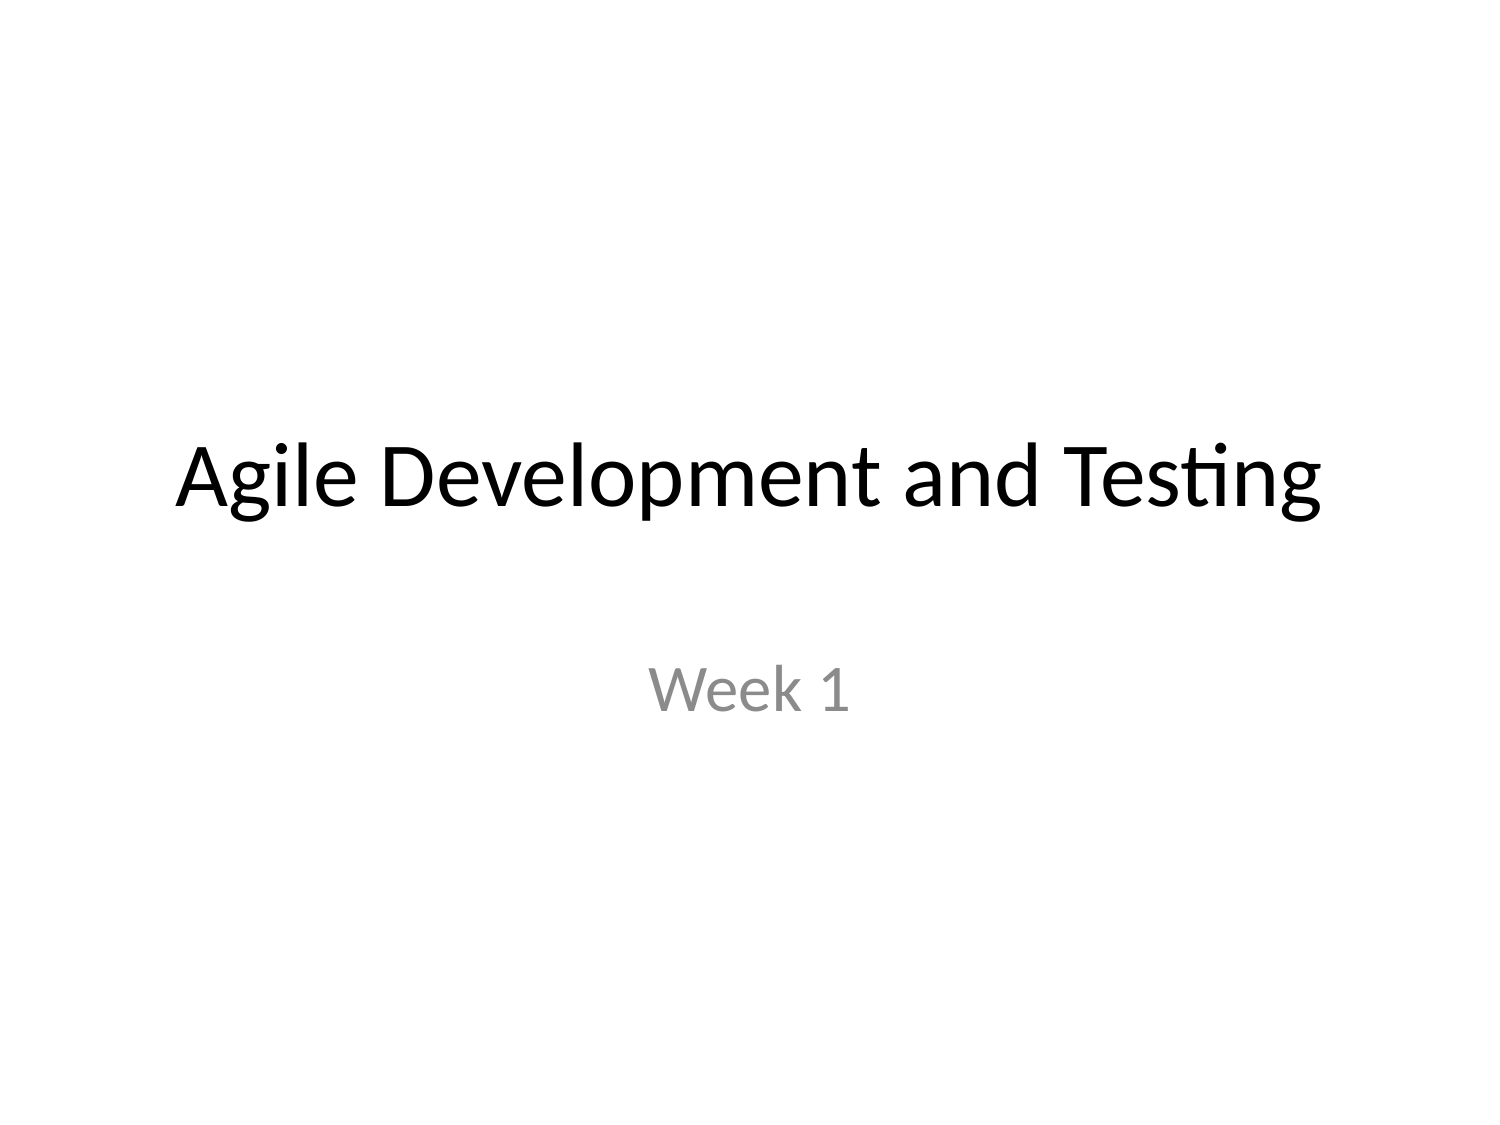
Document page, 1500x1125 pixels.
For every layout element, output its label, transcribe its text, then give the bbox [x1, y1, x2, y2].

subtitle Week 1 [225, 637, 1275, 925]
title Agile Development and Testing [112, 349, 1388, 591]
